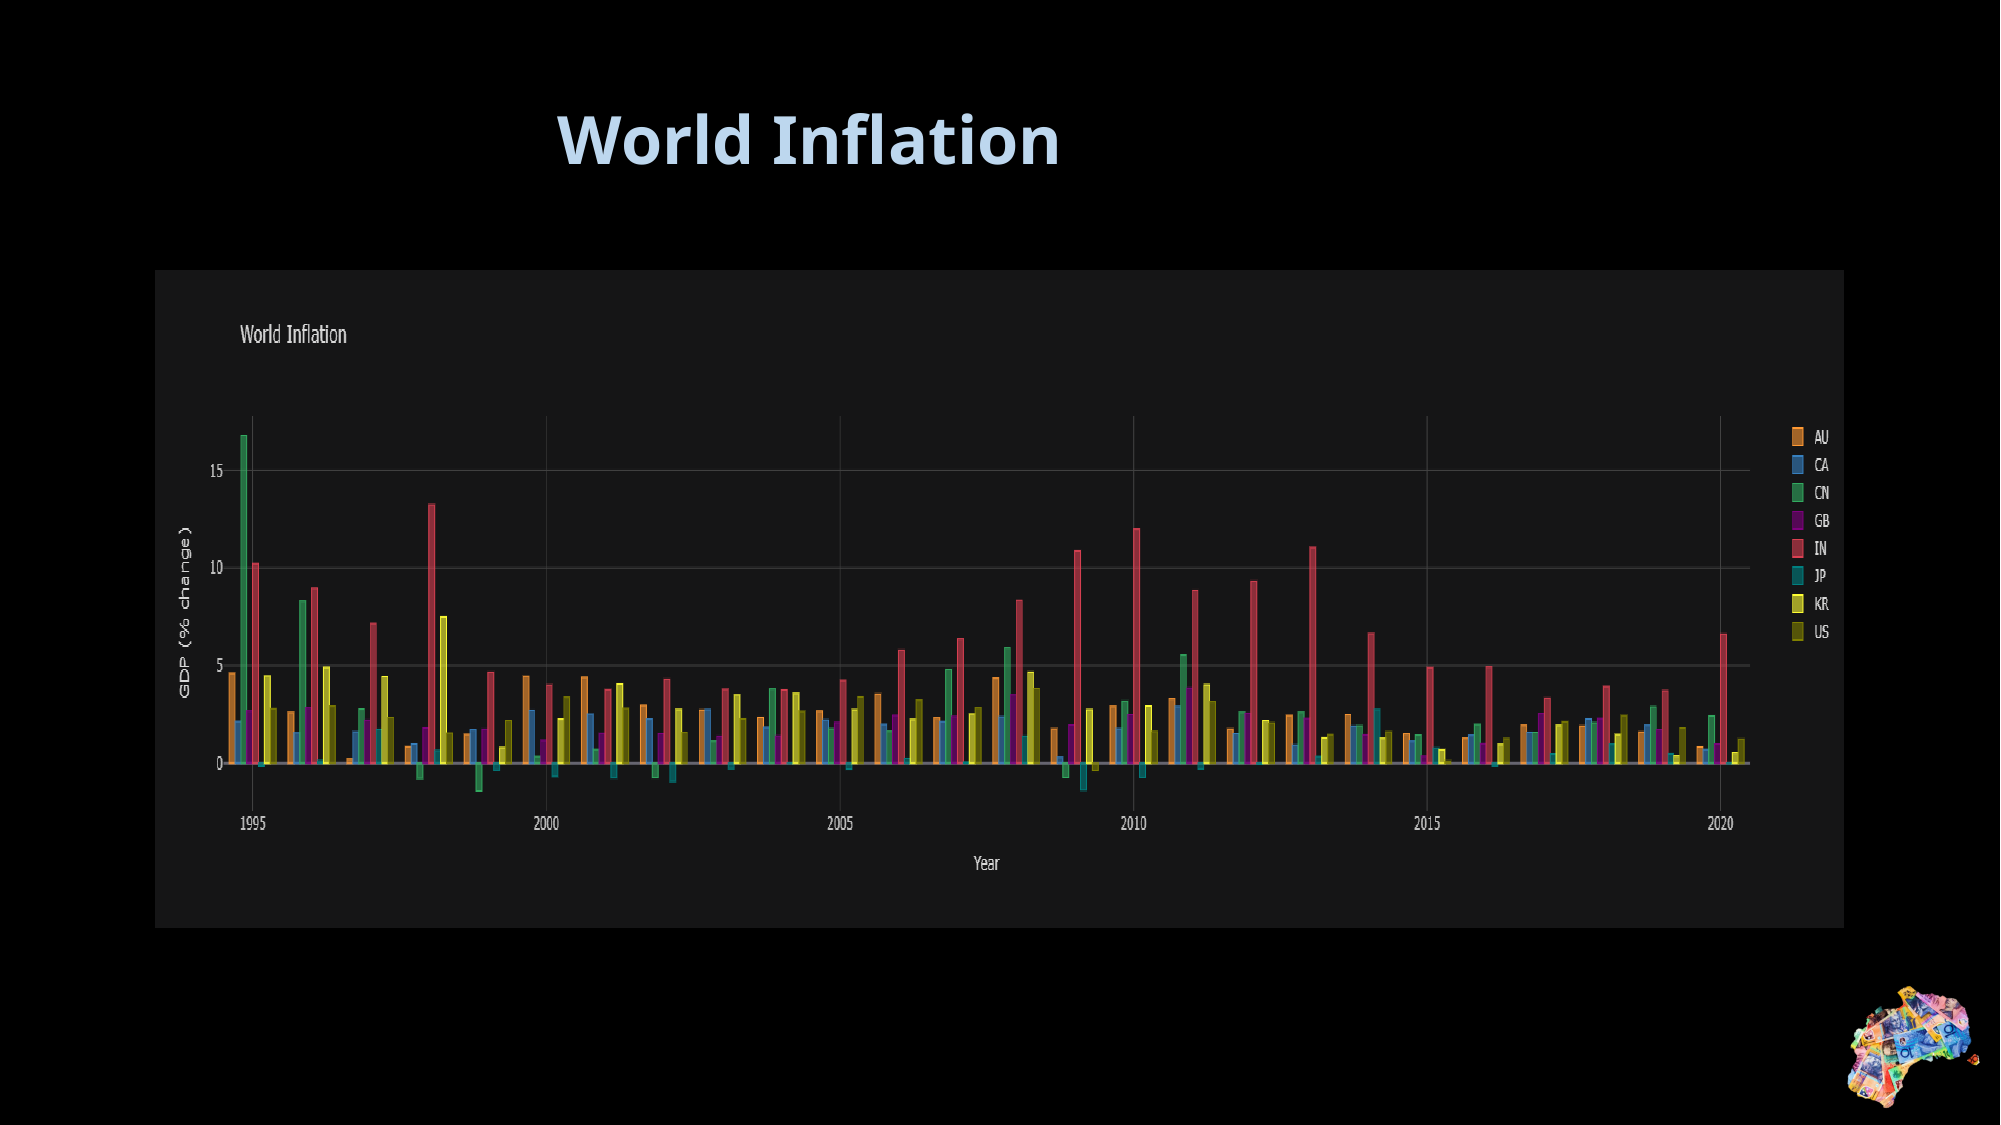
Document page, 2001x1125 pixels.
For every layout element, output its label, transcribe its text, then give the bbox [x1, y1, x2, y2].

picture [155, 270, 1844, 928]
title World Inflation [233, 56, 1633, 220]
picture [1789, 935, 2000, 1125]
